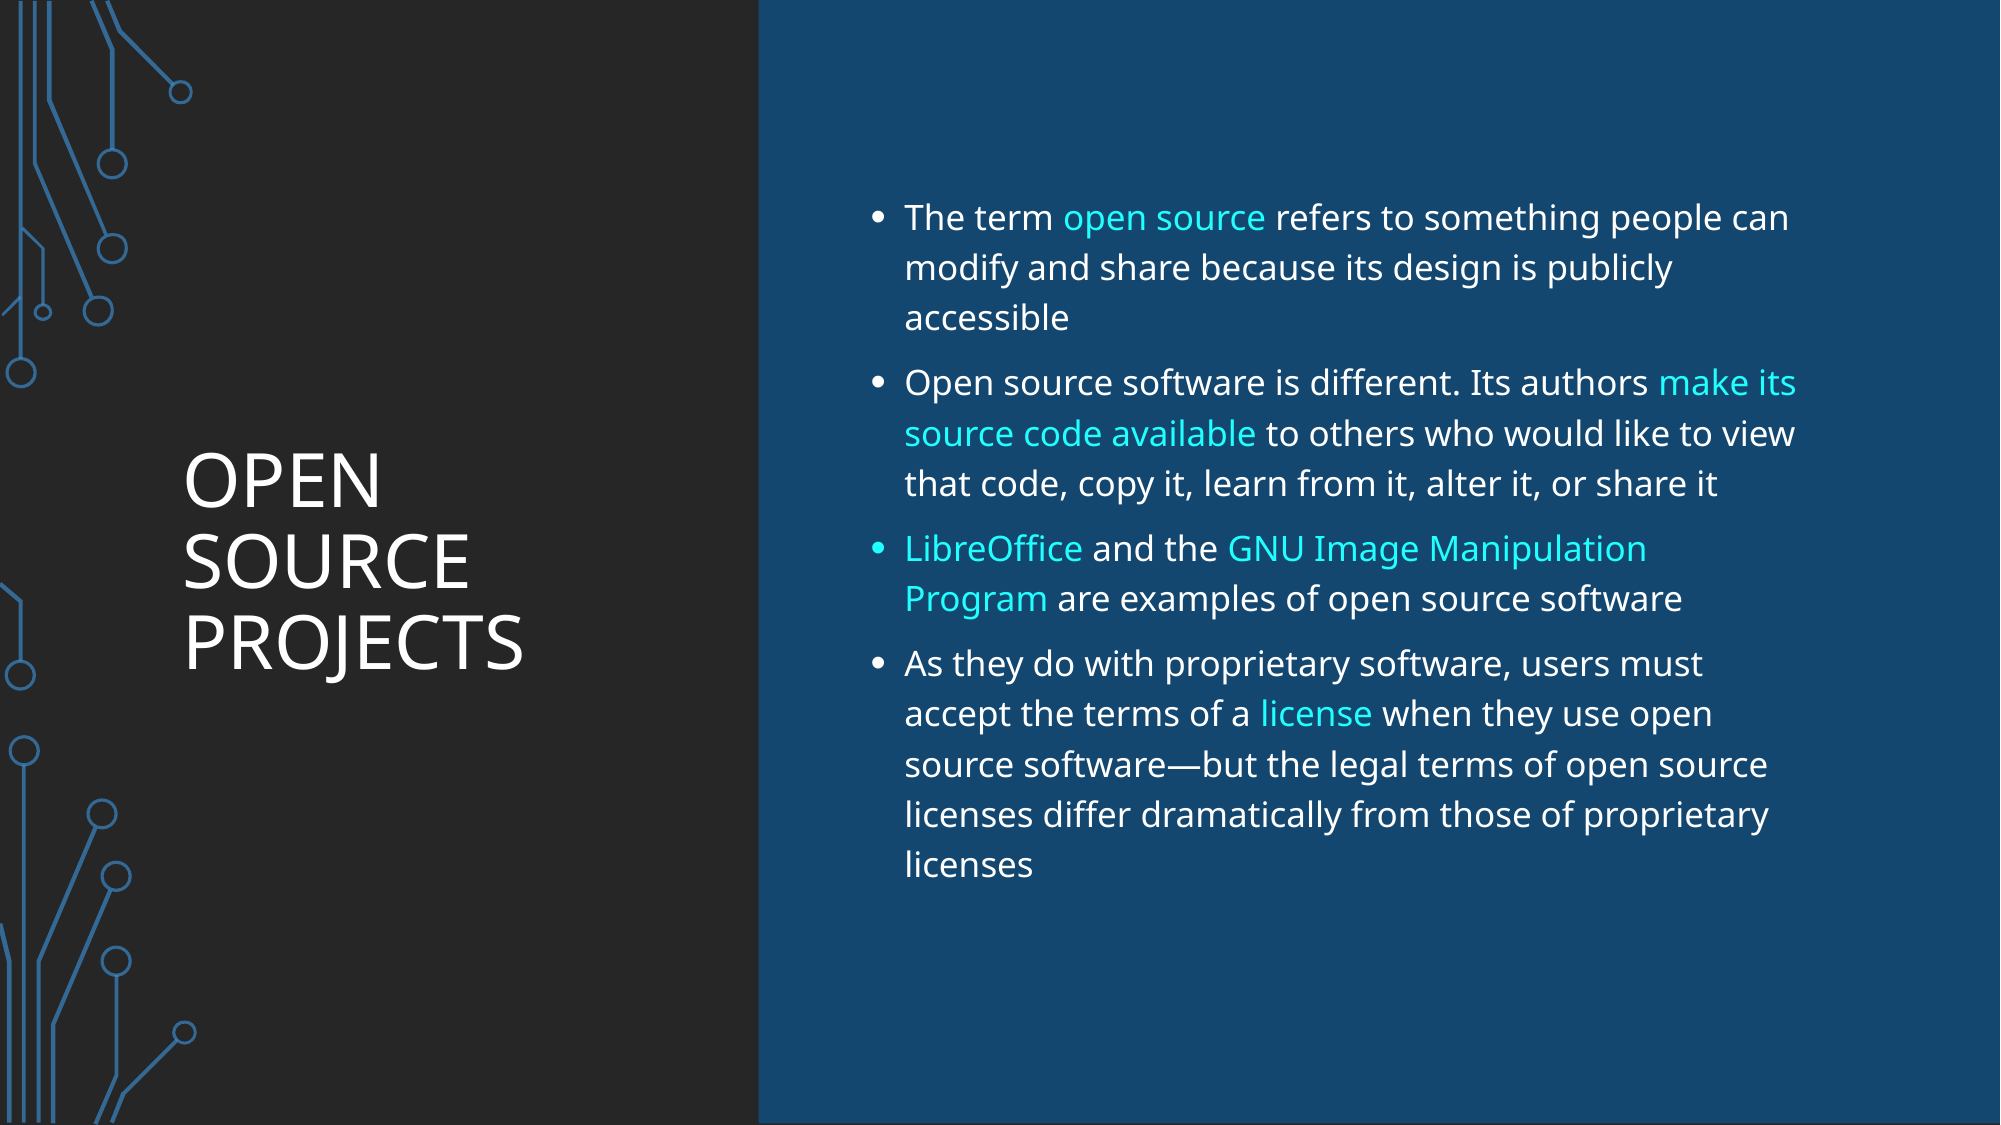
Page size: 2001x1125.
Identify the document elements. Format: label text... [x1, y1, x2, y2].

title Open source projects [199, 179, 670, 950]
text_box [0, 0, 199, 1125]
list The term open source refers to something people can modify and share because its design is publicly accessible Open source software is different. Its authors make its source code available to others who would like to view that code, copy it, learn from it, alter it, or share it LibreOffice and the GNU Image Manipulation Program are examples of open source software As they do with proprietary software, users must accept the terms of a license when they use open source software—but the legal terms of open source licenses differ dramatically from those of proprietary licenses [855, 179, 1813, 950]
text_box [758, 0, 2000, 1124]
text_box [199, 0, 2000, 1125]
